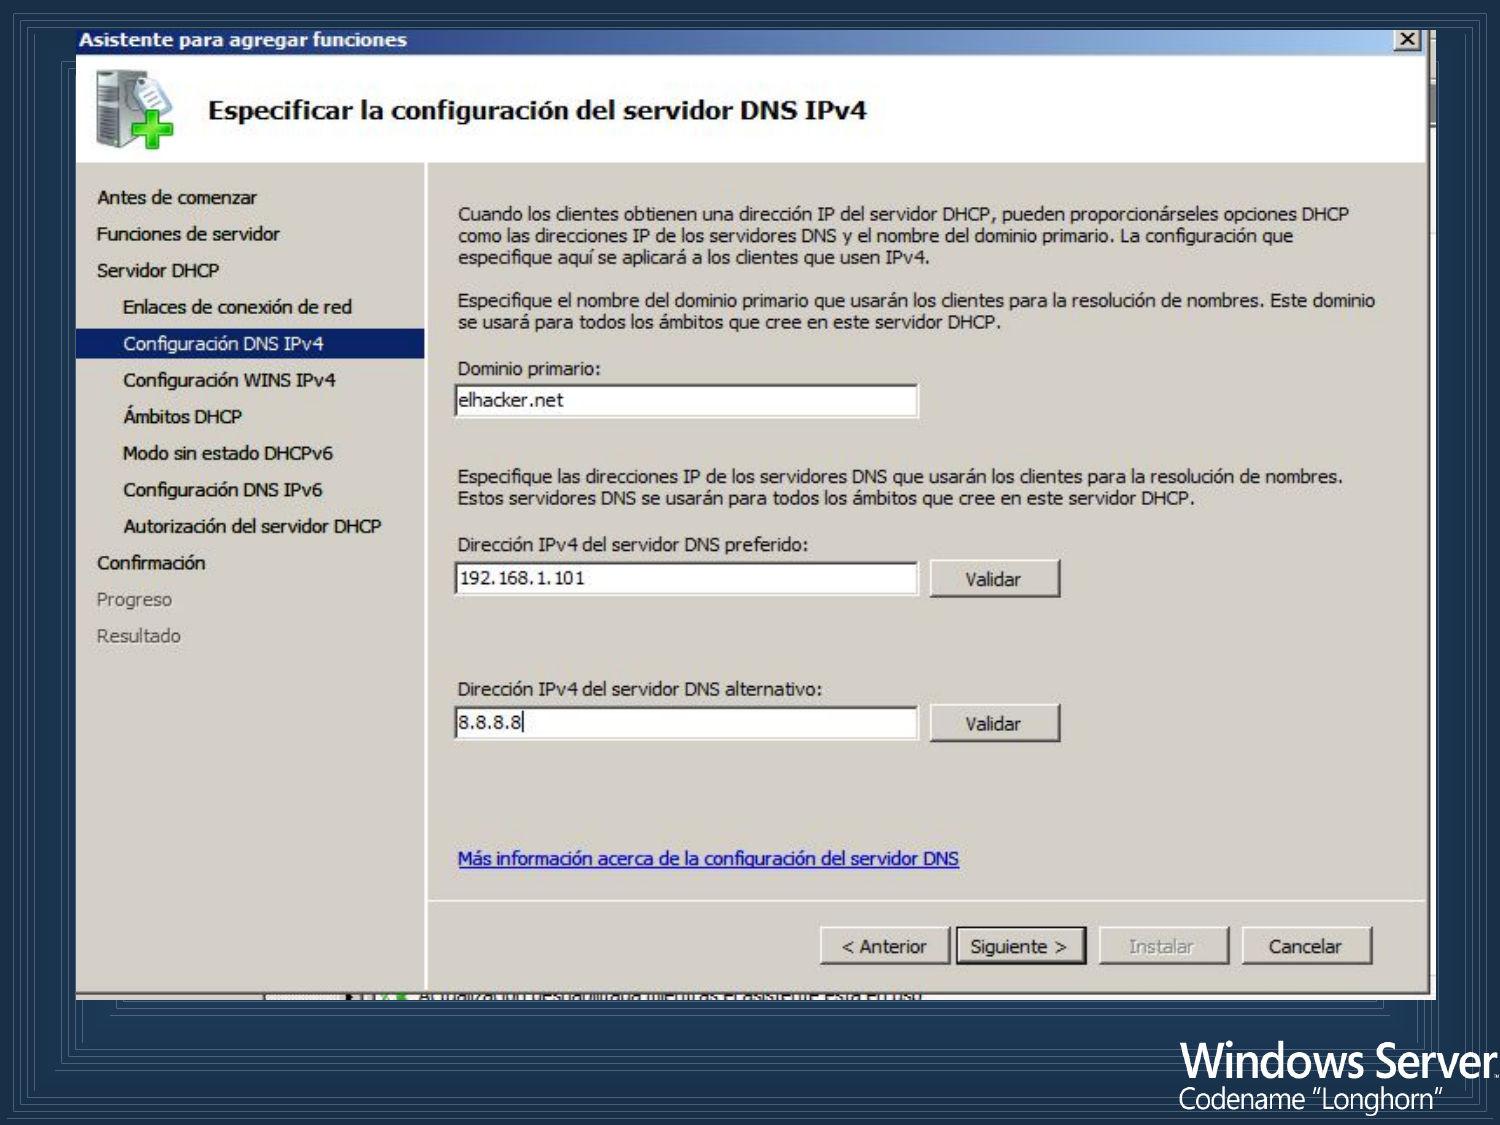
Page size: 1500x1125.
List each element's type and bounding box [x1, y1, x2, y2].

picture [76, 30, 1436, 1000]
